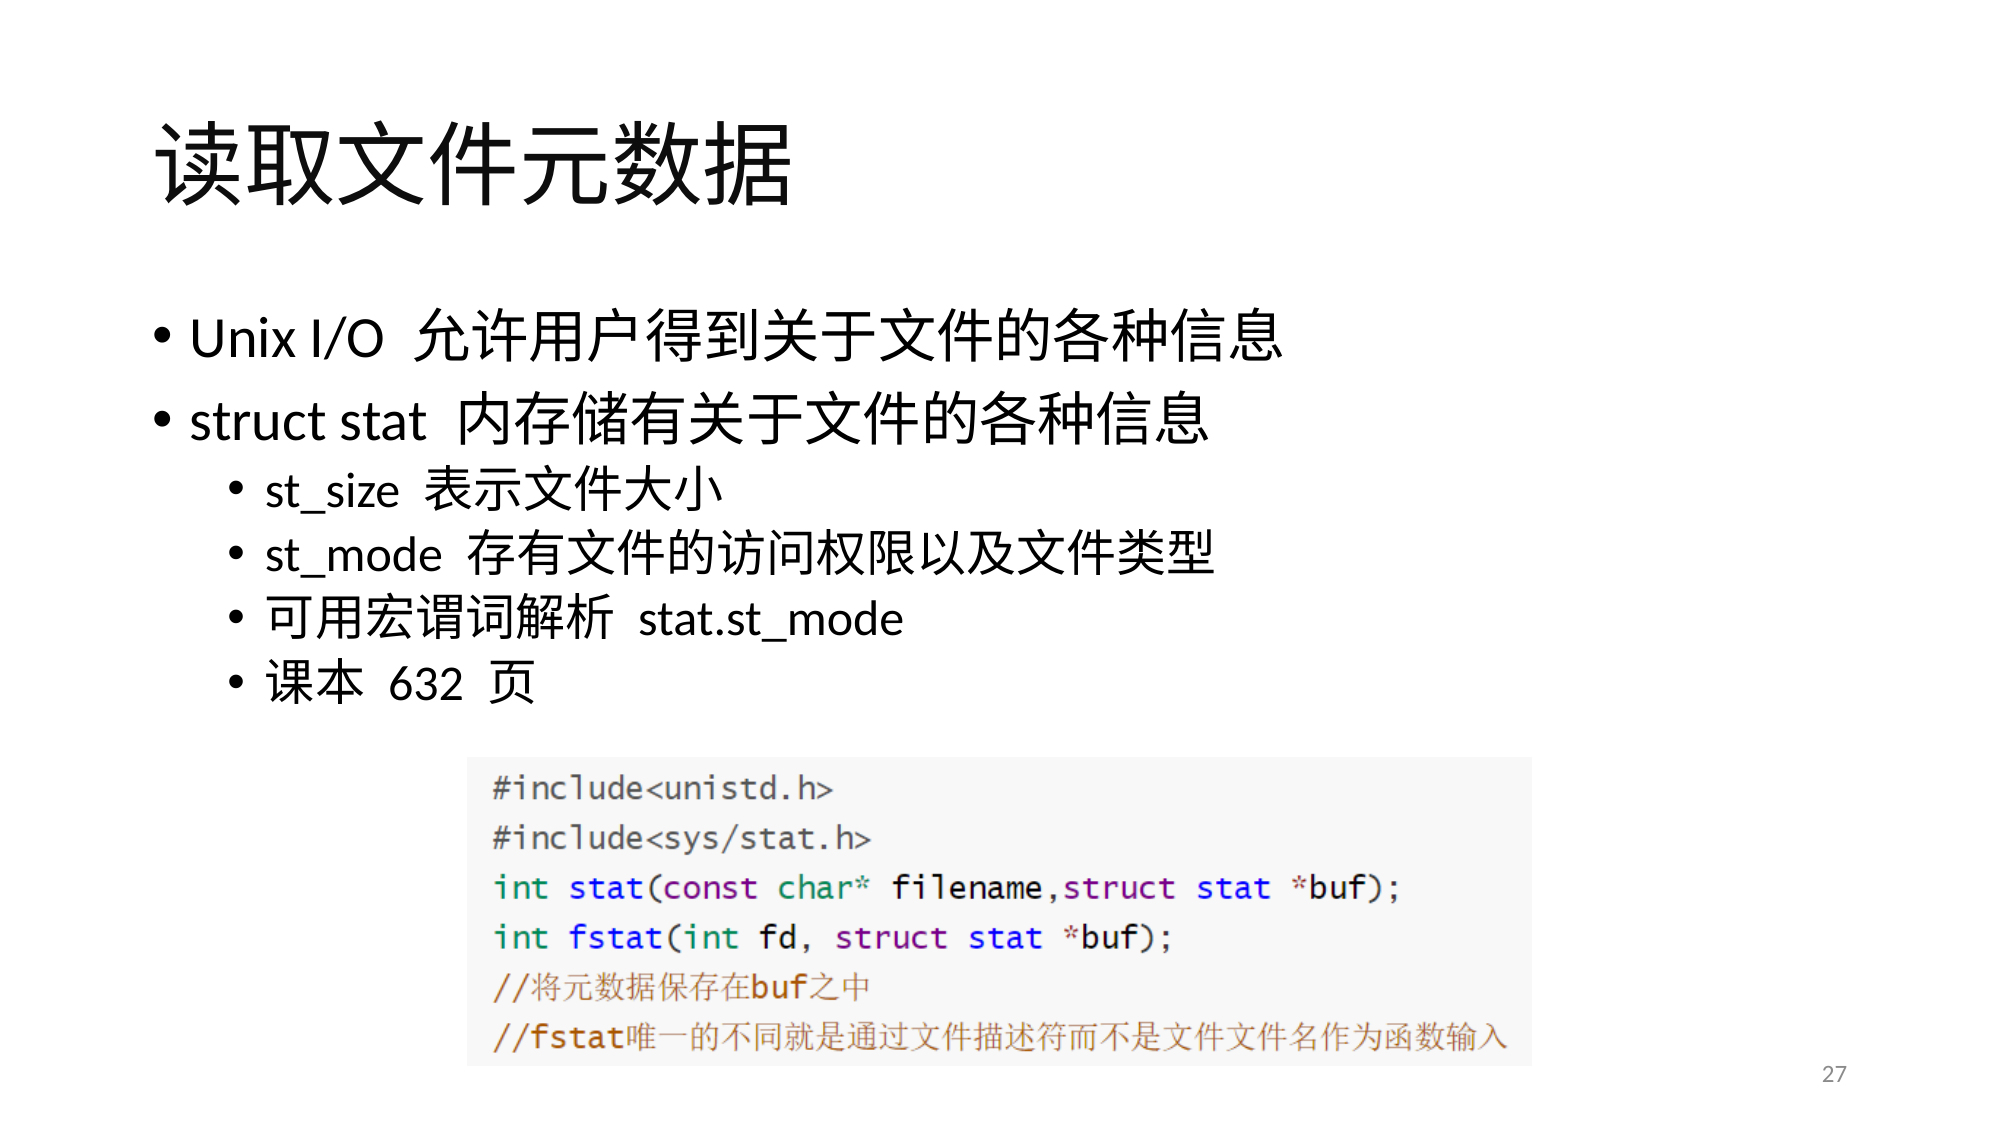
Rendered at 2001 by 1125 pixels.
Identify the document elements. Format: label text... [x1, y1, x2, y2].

list Unix I/O 允许用户得到关于文件的各种信息 struct stat 内存储有关于文件的各种信息 st_size 表示文件大小 st_mode 存有文件的访问权限以及文件类型 可用宏谓词解析 stat.st_mode 课本 632 页 [137, 299, 1863, 1014]
title 读取文件元数据 [137, 59, 1863, 278]
slide_number 27 [1412, 1042, 1863, 1103]
picture [467, 757, 1532, 1066]
